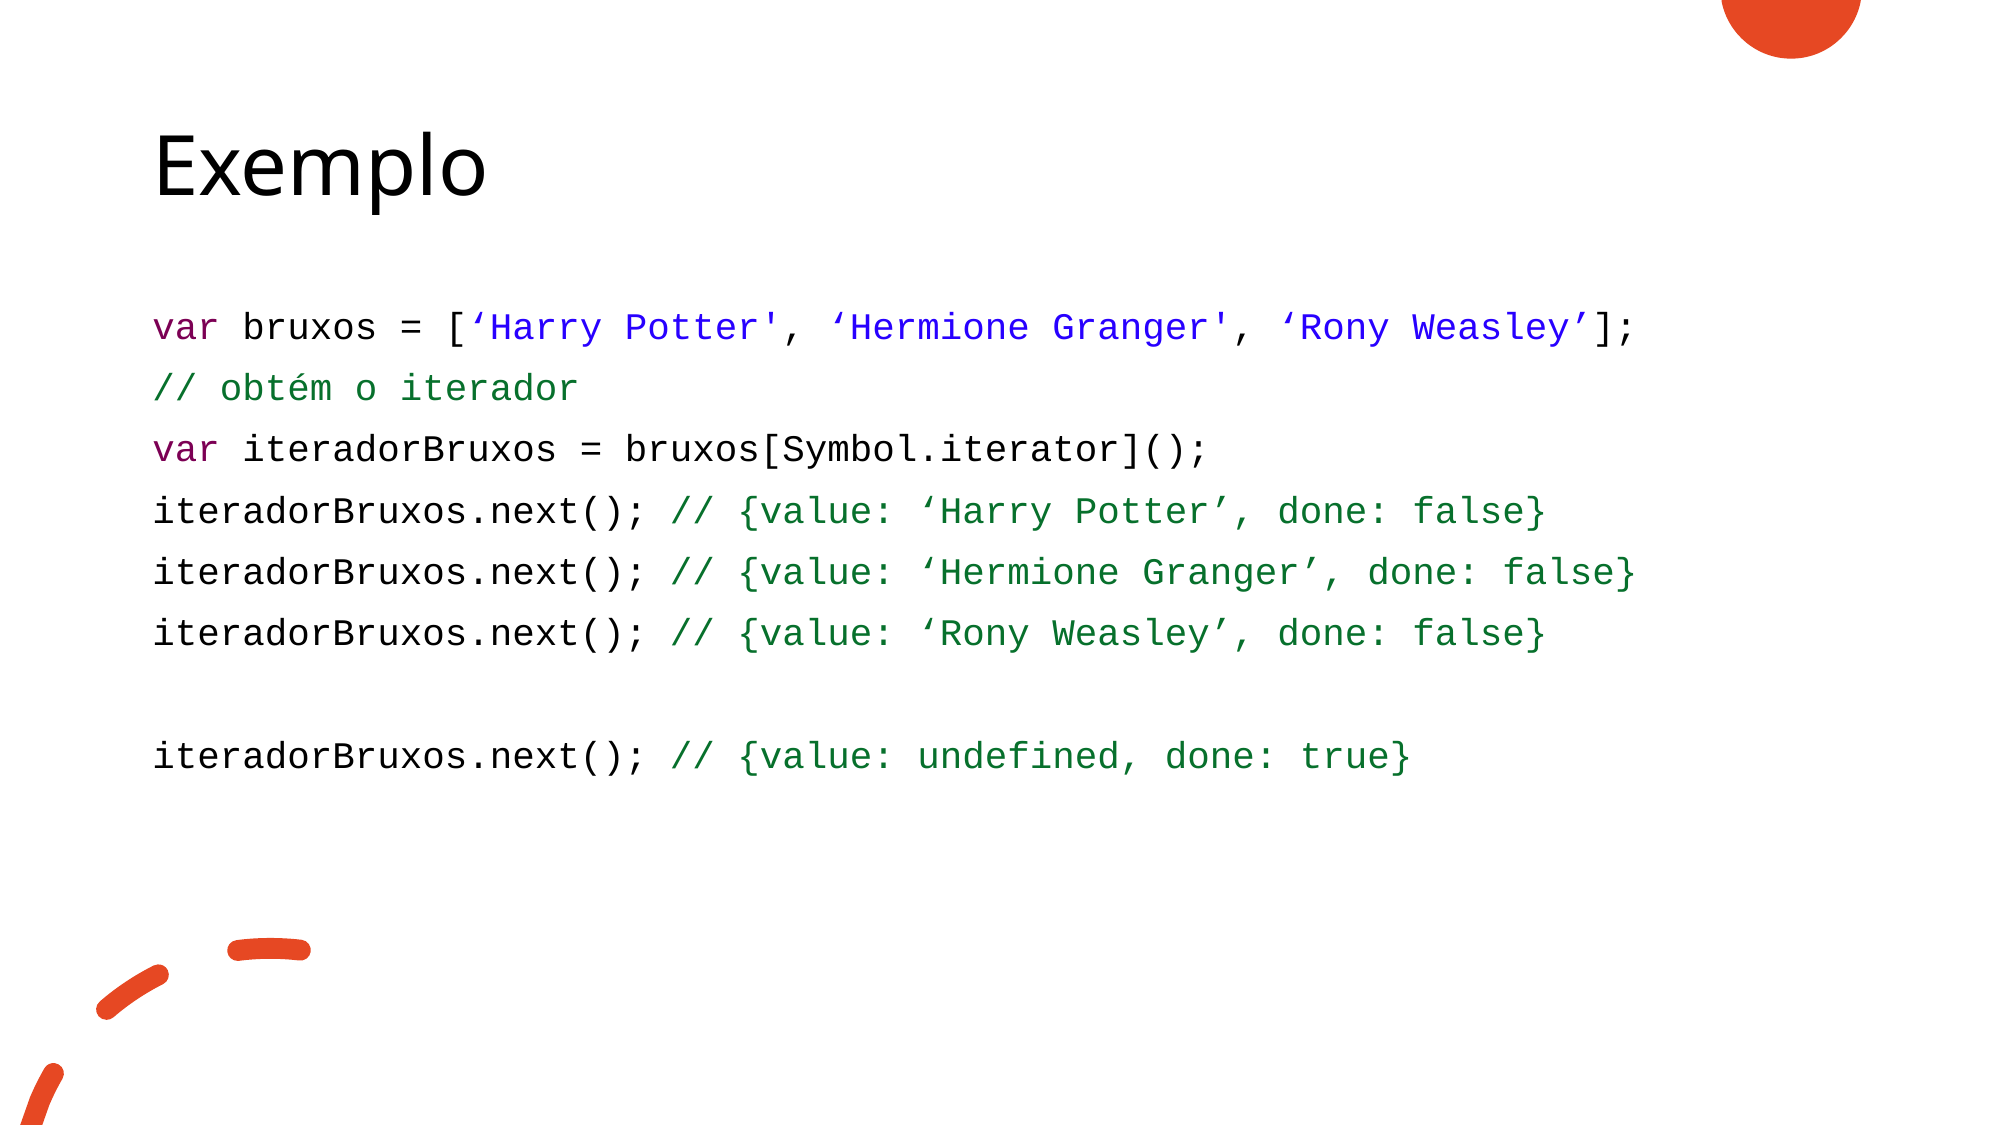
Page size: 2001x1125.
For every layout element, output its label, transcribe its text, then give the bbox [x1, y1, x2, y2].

title Exemplo [137, 59, 1863, 278]
list var bruxos = [‘Harry Potter', ‘Hermione Granger', ‘Rony Weasley’]; // obtém o iterador var iteradorBruxos = bruxos[Symbol.iterator](); iteradorBruxos.next(); // {value: ‘Harry Potter’, done: false} iteradorBruxos.next(); // {value: ‘Hermione Granger’, done: false} iteradorBruxos.next(); // {value: ‘Rony Weasley’, done: false} iteradorBruxos.next(); // {value: undefined, done: true} [137, 299, 1863, 933]
